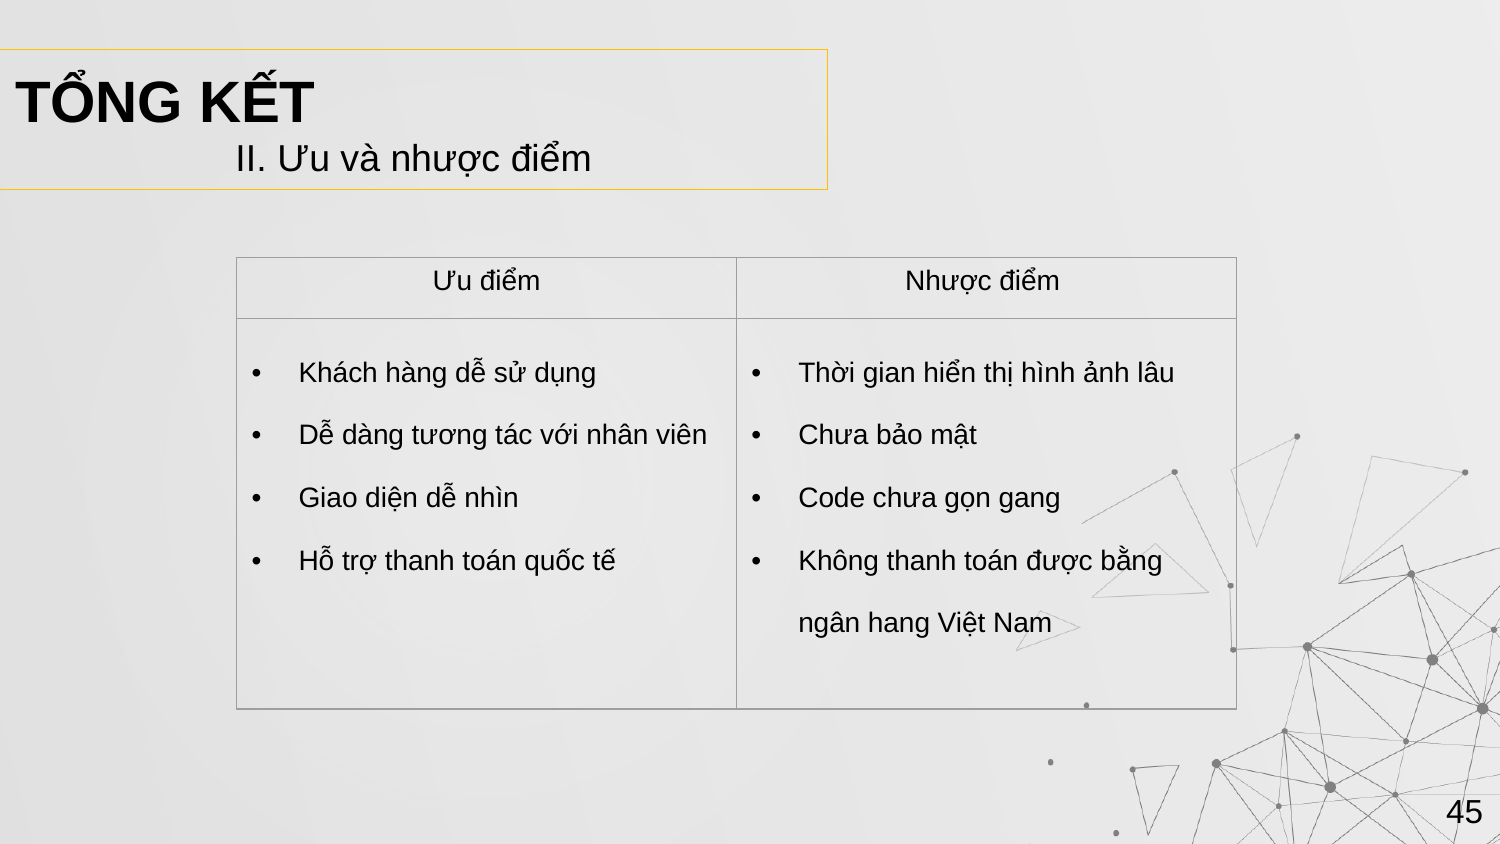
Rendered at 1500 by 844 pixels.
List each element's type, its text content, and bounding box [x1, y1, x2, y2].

text_box TỔNG KẾT II. Ưu và nhược điểm [0, 49, 828, 190]
picture [0, 0, 1500, 844]
table_header Nhược điểm [737, 258, 1236, 318]
table_cell Thời gian hiển thị hình ảnh lâu Chưa bảo mật Code chưa gọn gang Không thanh toán được bằng ngân hang Việt Nam [737, 319, 1236, 708]
text_box 45 [1429, 783, 1500, 838]
list [142, 212, 1278, 455]
table_header Ưu điểm [237, 258, 736, 318]
table_cell Khách hàng dễ sử dụng Dễ dàng tương tác với nhân viên Giao diện dễ nhìn Hỗ trợ thanh toán quốc tế [237, 319, 736, 708]
